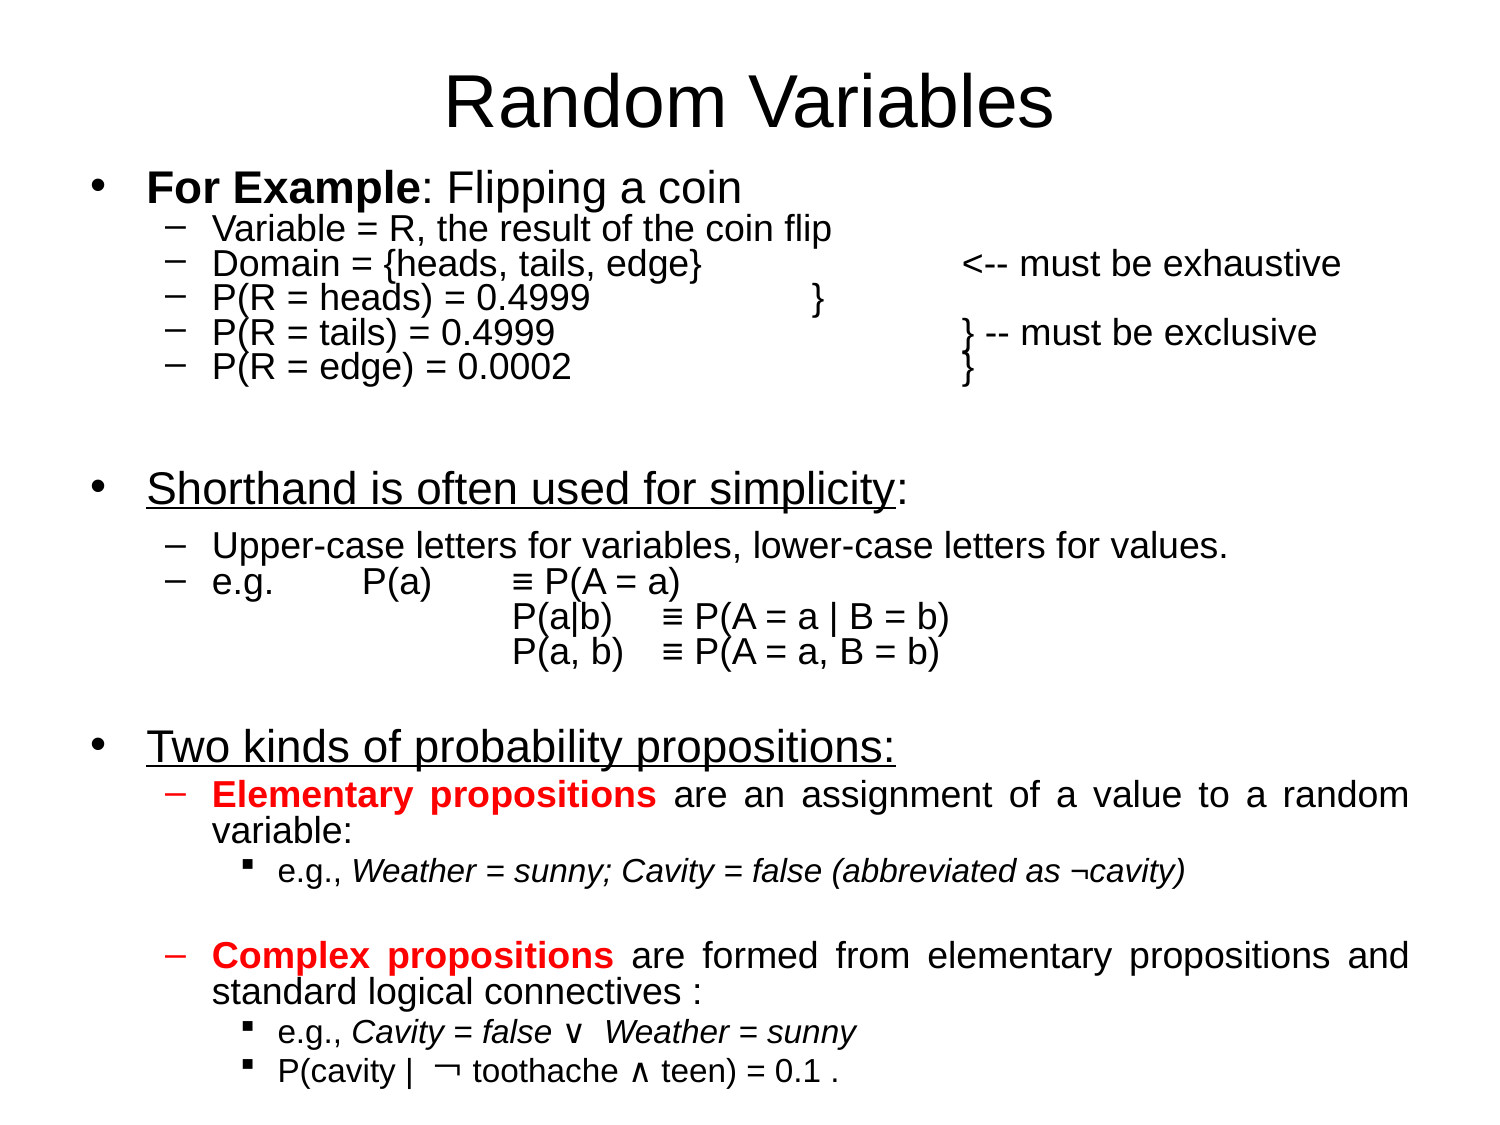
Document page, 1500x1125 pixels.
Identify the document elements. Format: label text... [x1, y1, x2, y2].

title Random Variables [75, 45, 1425, 149]
list For Example: Flipping a coin Variable = R, the result of the coin flip Domain = {heads, tails, edge} <-- must be exhaustive P(R = heads) = 0.4999 } P(R = tails) = 0.4999 } -- must be exclusive P(R = edge) = 0.0002 } Shorthand is often used for simplicity: Upper-case letters for variables, lower-case letters for values. e.g. P(a) ≡ P(A = a) P(a|b) ≡ P(A = a | B = b) P(a, b) ≡ P(A = a, B = b) Two kinds of probability propositions: Elementary propositions are an assignment of a value to a random variable: e.g., Weather = sunny; Cavity = false (abbreviated as ¬cavity) Complex propositions are formed from elementary propositions and standard logical connectives : e.g., Cavity = false ∨ Weather = sunny P(cavity | ￢toothache ∧ teen) = 0.1 . [75, 149, 1425, 1075]
